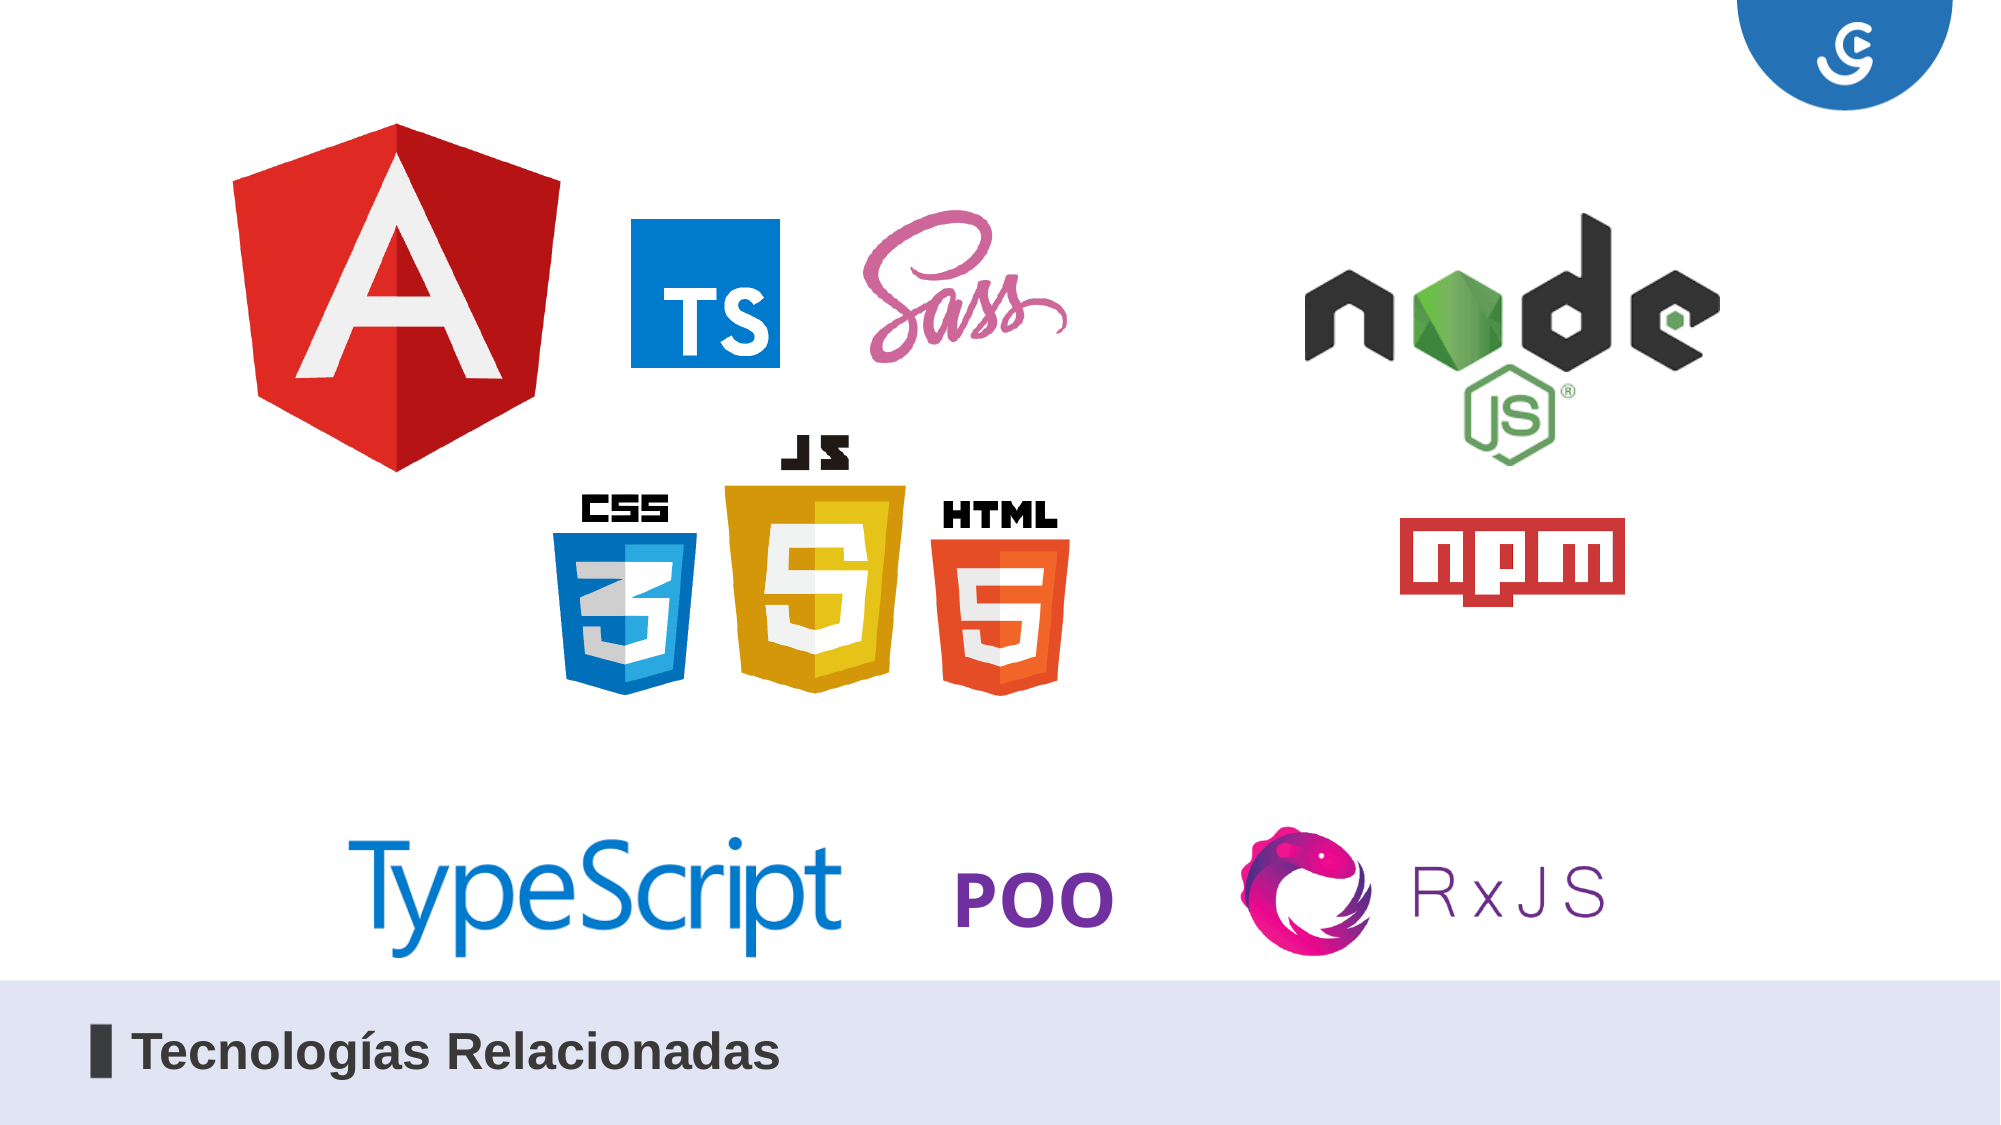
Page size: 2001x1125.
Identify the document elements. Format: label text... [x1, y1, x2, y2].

picture [0, 0, 2000, 1125]
text_box POO [867, 844, 1140, 950]
title Tecnologías Relacionadas [116, 1011, 1283, 1093]
